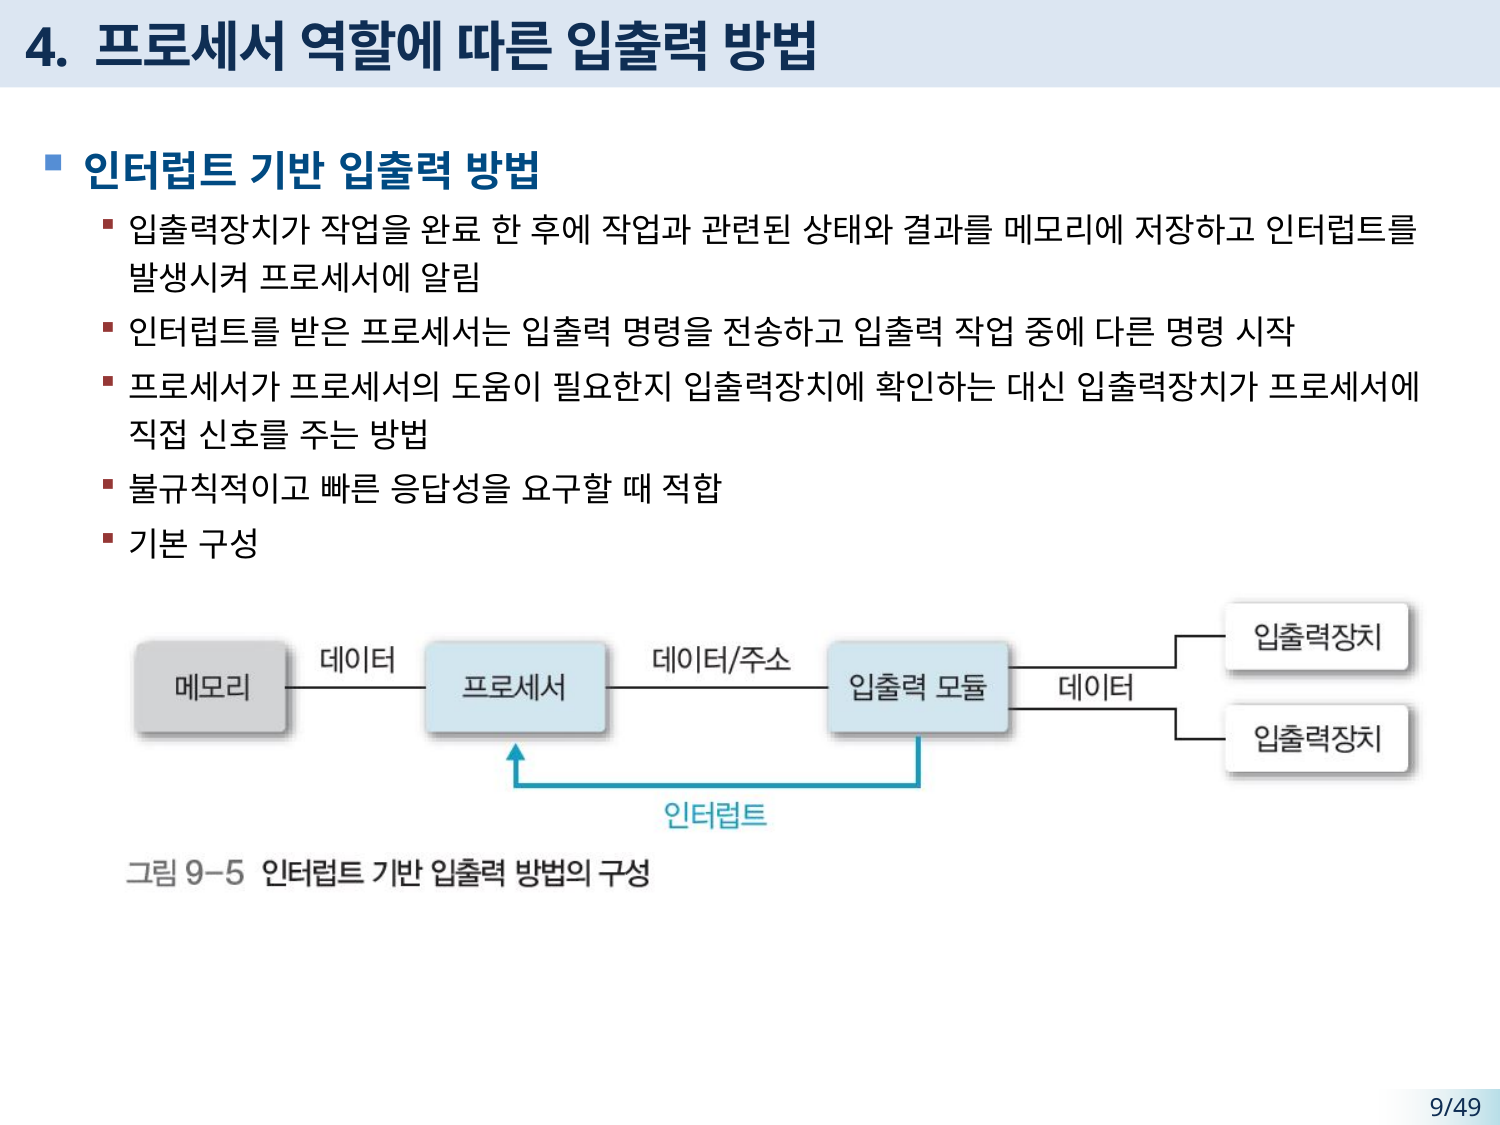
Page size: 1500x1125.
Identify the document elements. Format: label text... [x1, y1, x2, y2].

title 4. 프로세서 역할에 따른 입출력 방법 [10, 5, 1288, 84]
picture [114, 591, 1427, 895]
list 인터럽트 기반 입출력 방법 입출력장치가 작업을 완료 한 후에 작업과 관련된 상태와 결과를 메모리에 저장하고 인터럽트를 발생시켜 프로세서에 알림 인터럽트를 받은 프로세서는 입출력 명령을 전송하고 입출력 작업 중에 다른 명령 시작 프로세서가 프로세서의 도움이 필요한지 입출력장치에 확인하는 대신 입출력장치가 프로세서에 직접 신호를 주는 방법 불규칙적이고 빠른 응답성을 요구할 때 적합 기본 구성 [10, 126, 1481, 1057]
